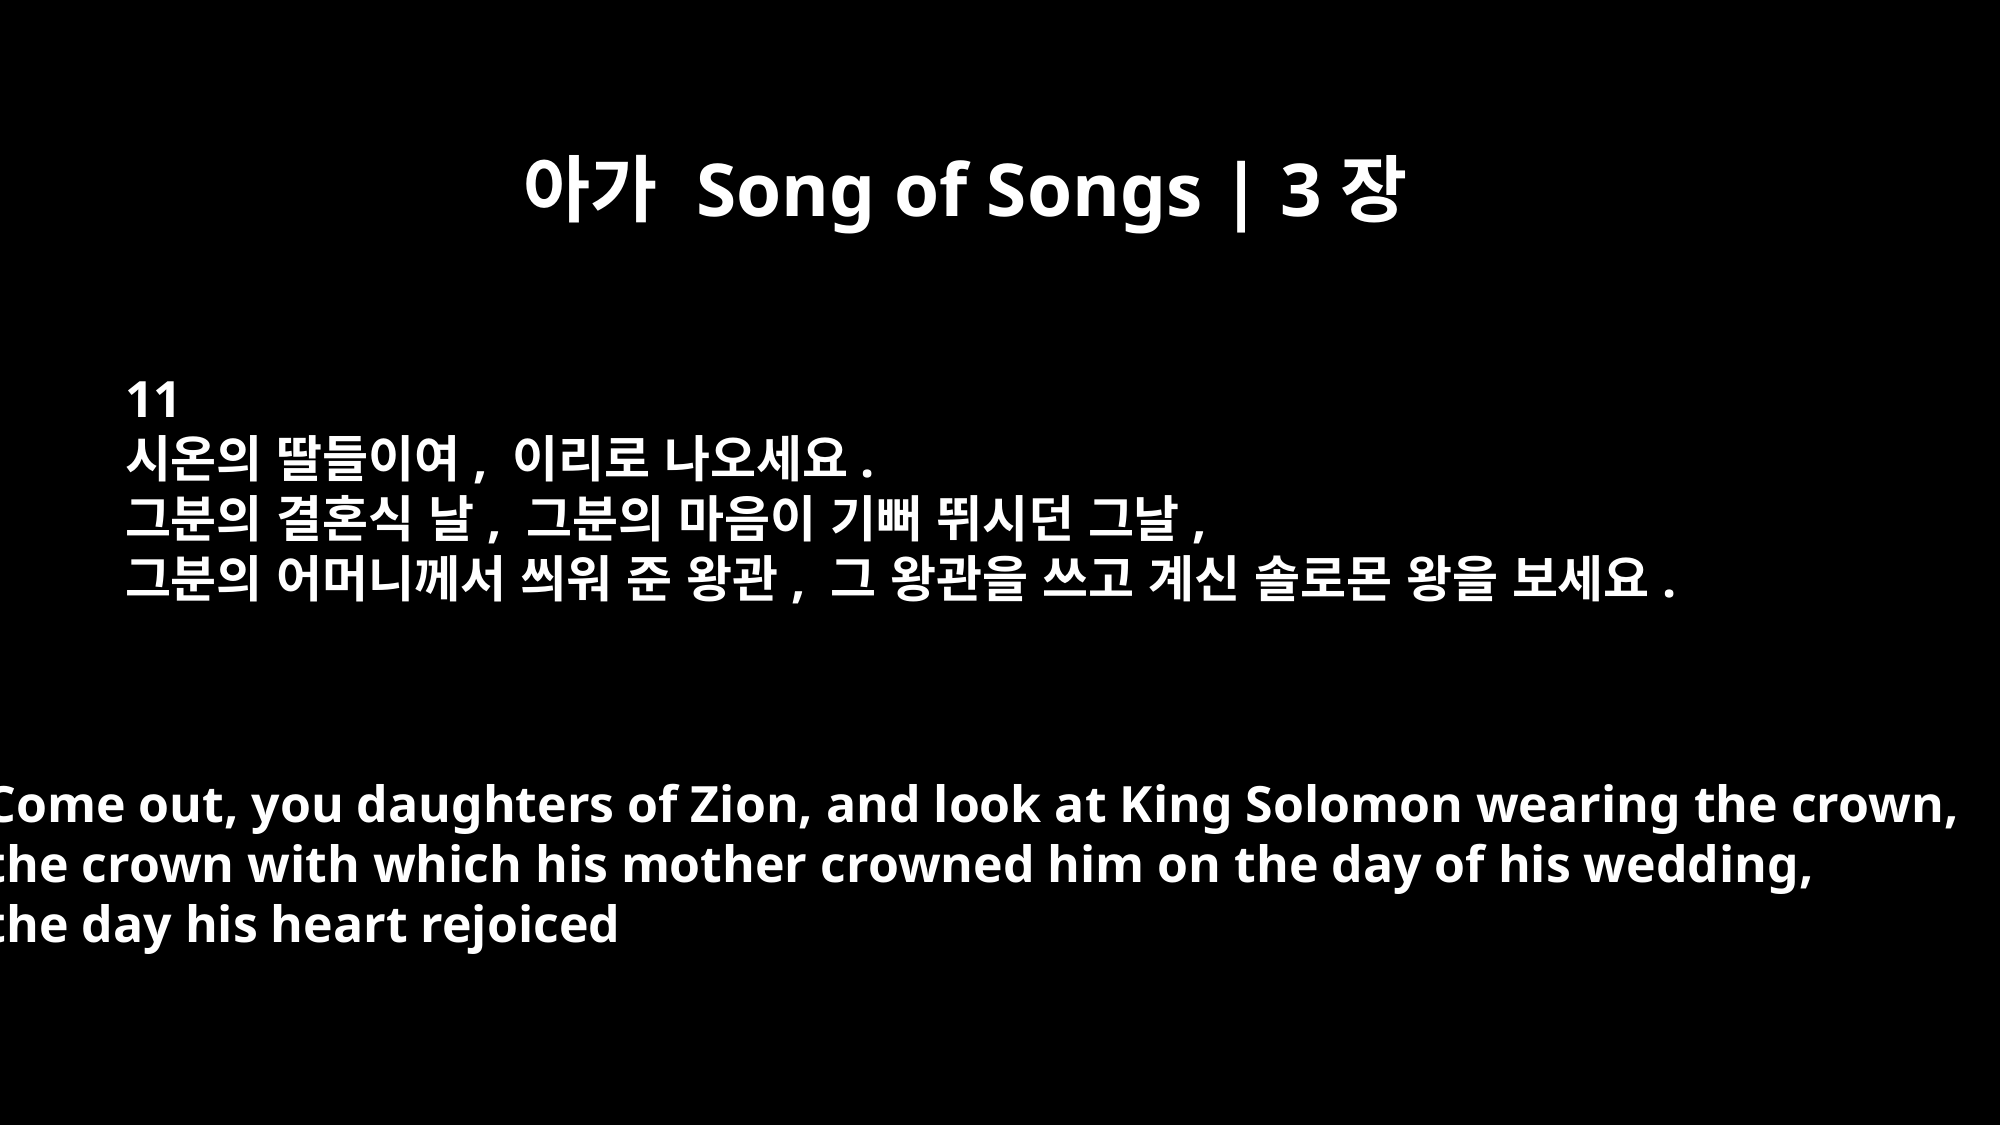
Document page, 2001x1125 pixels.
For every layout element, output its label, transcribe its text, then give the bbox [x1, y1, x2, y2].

text_box 11 시온의 딸들이여, 이리로 나오세요. 그분의 결혼식 날, 그분의 마음이 기뻐 뛰시던 그날, 그분의 어머니께서 씌워 준 왕관, 그 왕관을 쓰고 계신 솔로몬 왕을 보세요. [110, 359, 1692, 615]
text_box Come out, you daughters of Zion, and look at King Solomon wearing the crown, the crown with which his mother crowned him on the day of his wedding, the day his heart rejoiced [0, 764, 1975, 960]
text_box 아가 Song of Songs | 3장 [508, 136, 1424, 239]
